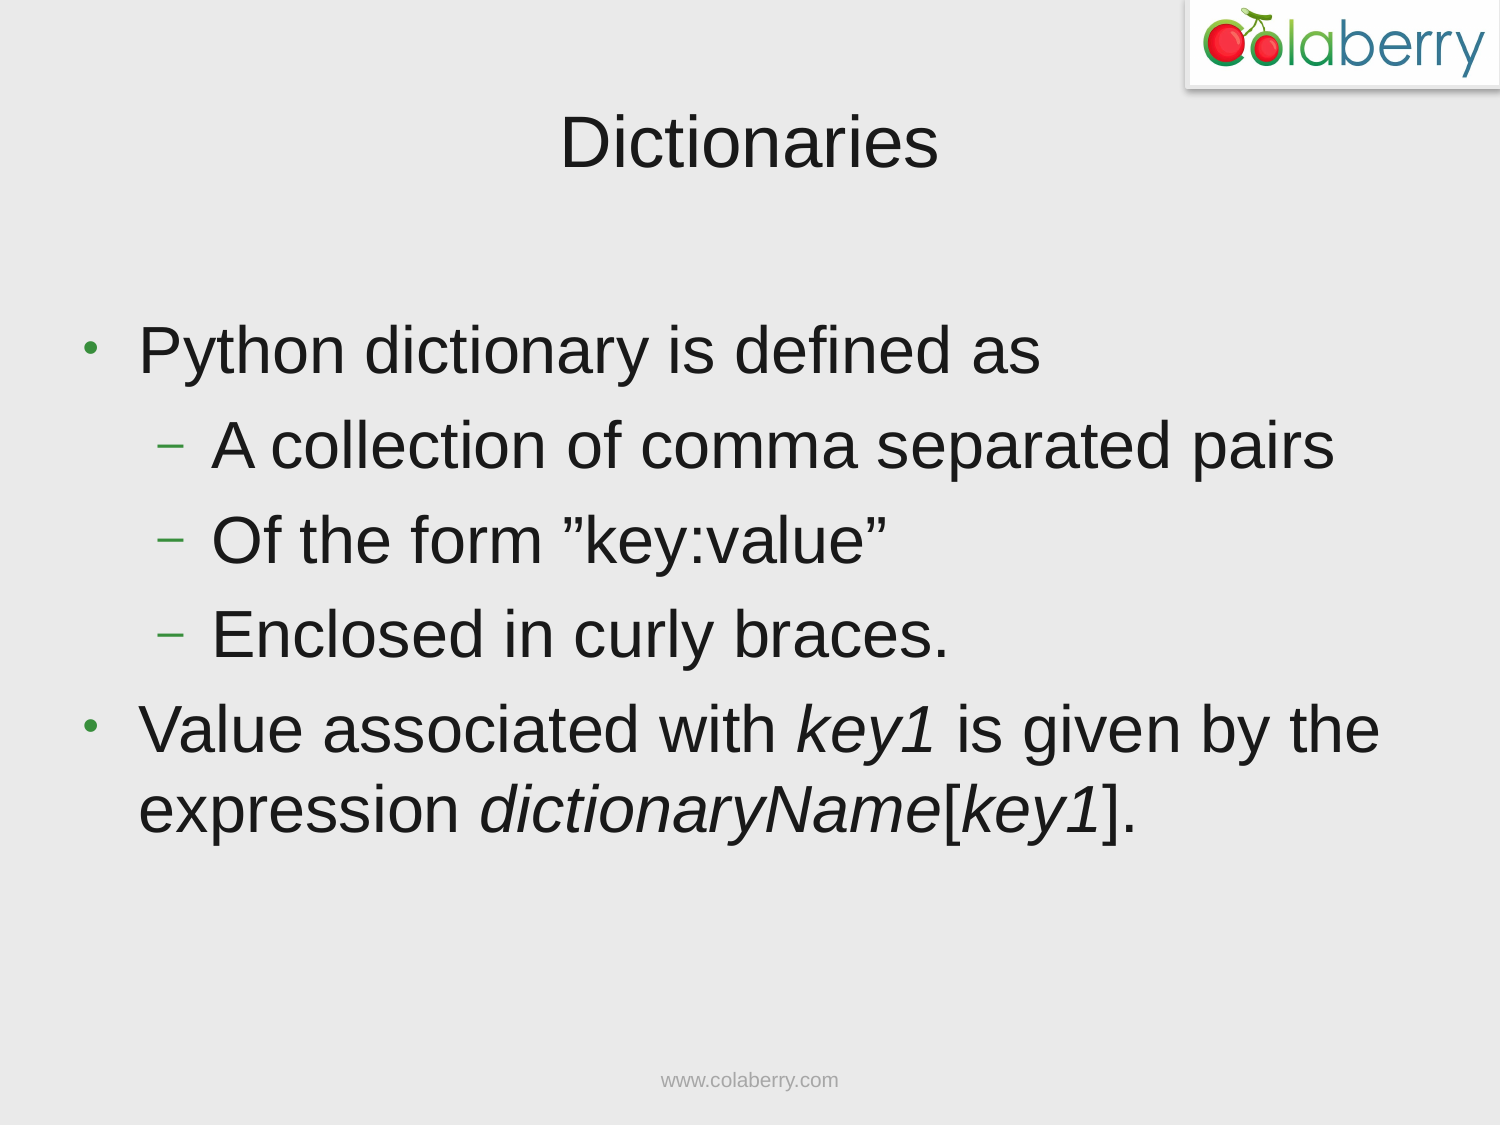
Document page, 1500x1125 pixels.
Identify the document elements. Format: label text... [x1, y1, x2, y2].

picture [1190, 0, 1499, 85]
title Dictionaries [74, 14, 1426, 263]
list Python dictionary is defined as A collection of comma separated pairs Of the form ”key:value” Enclosed in curly braces. Value associated with key1 is given by the expression dictionaryName[key1]. [74, 299, 1426, 1006]
